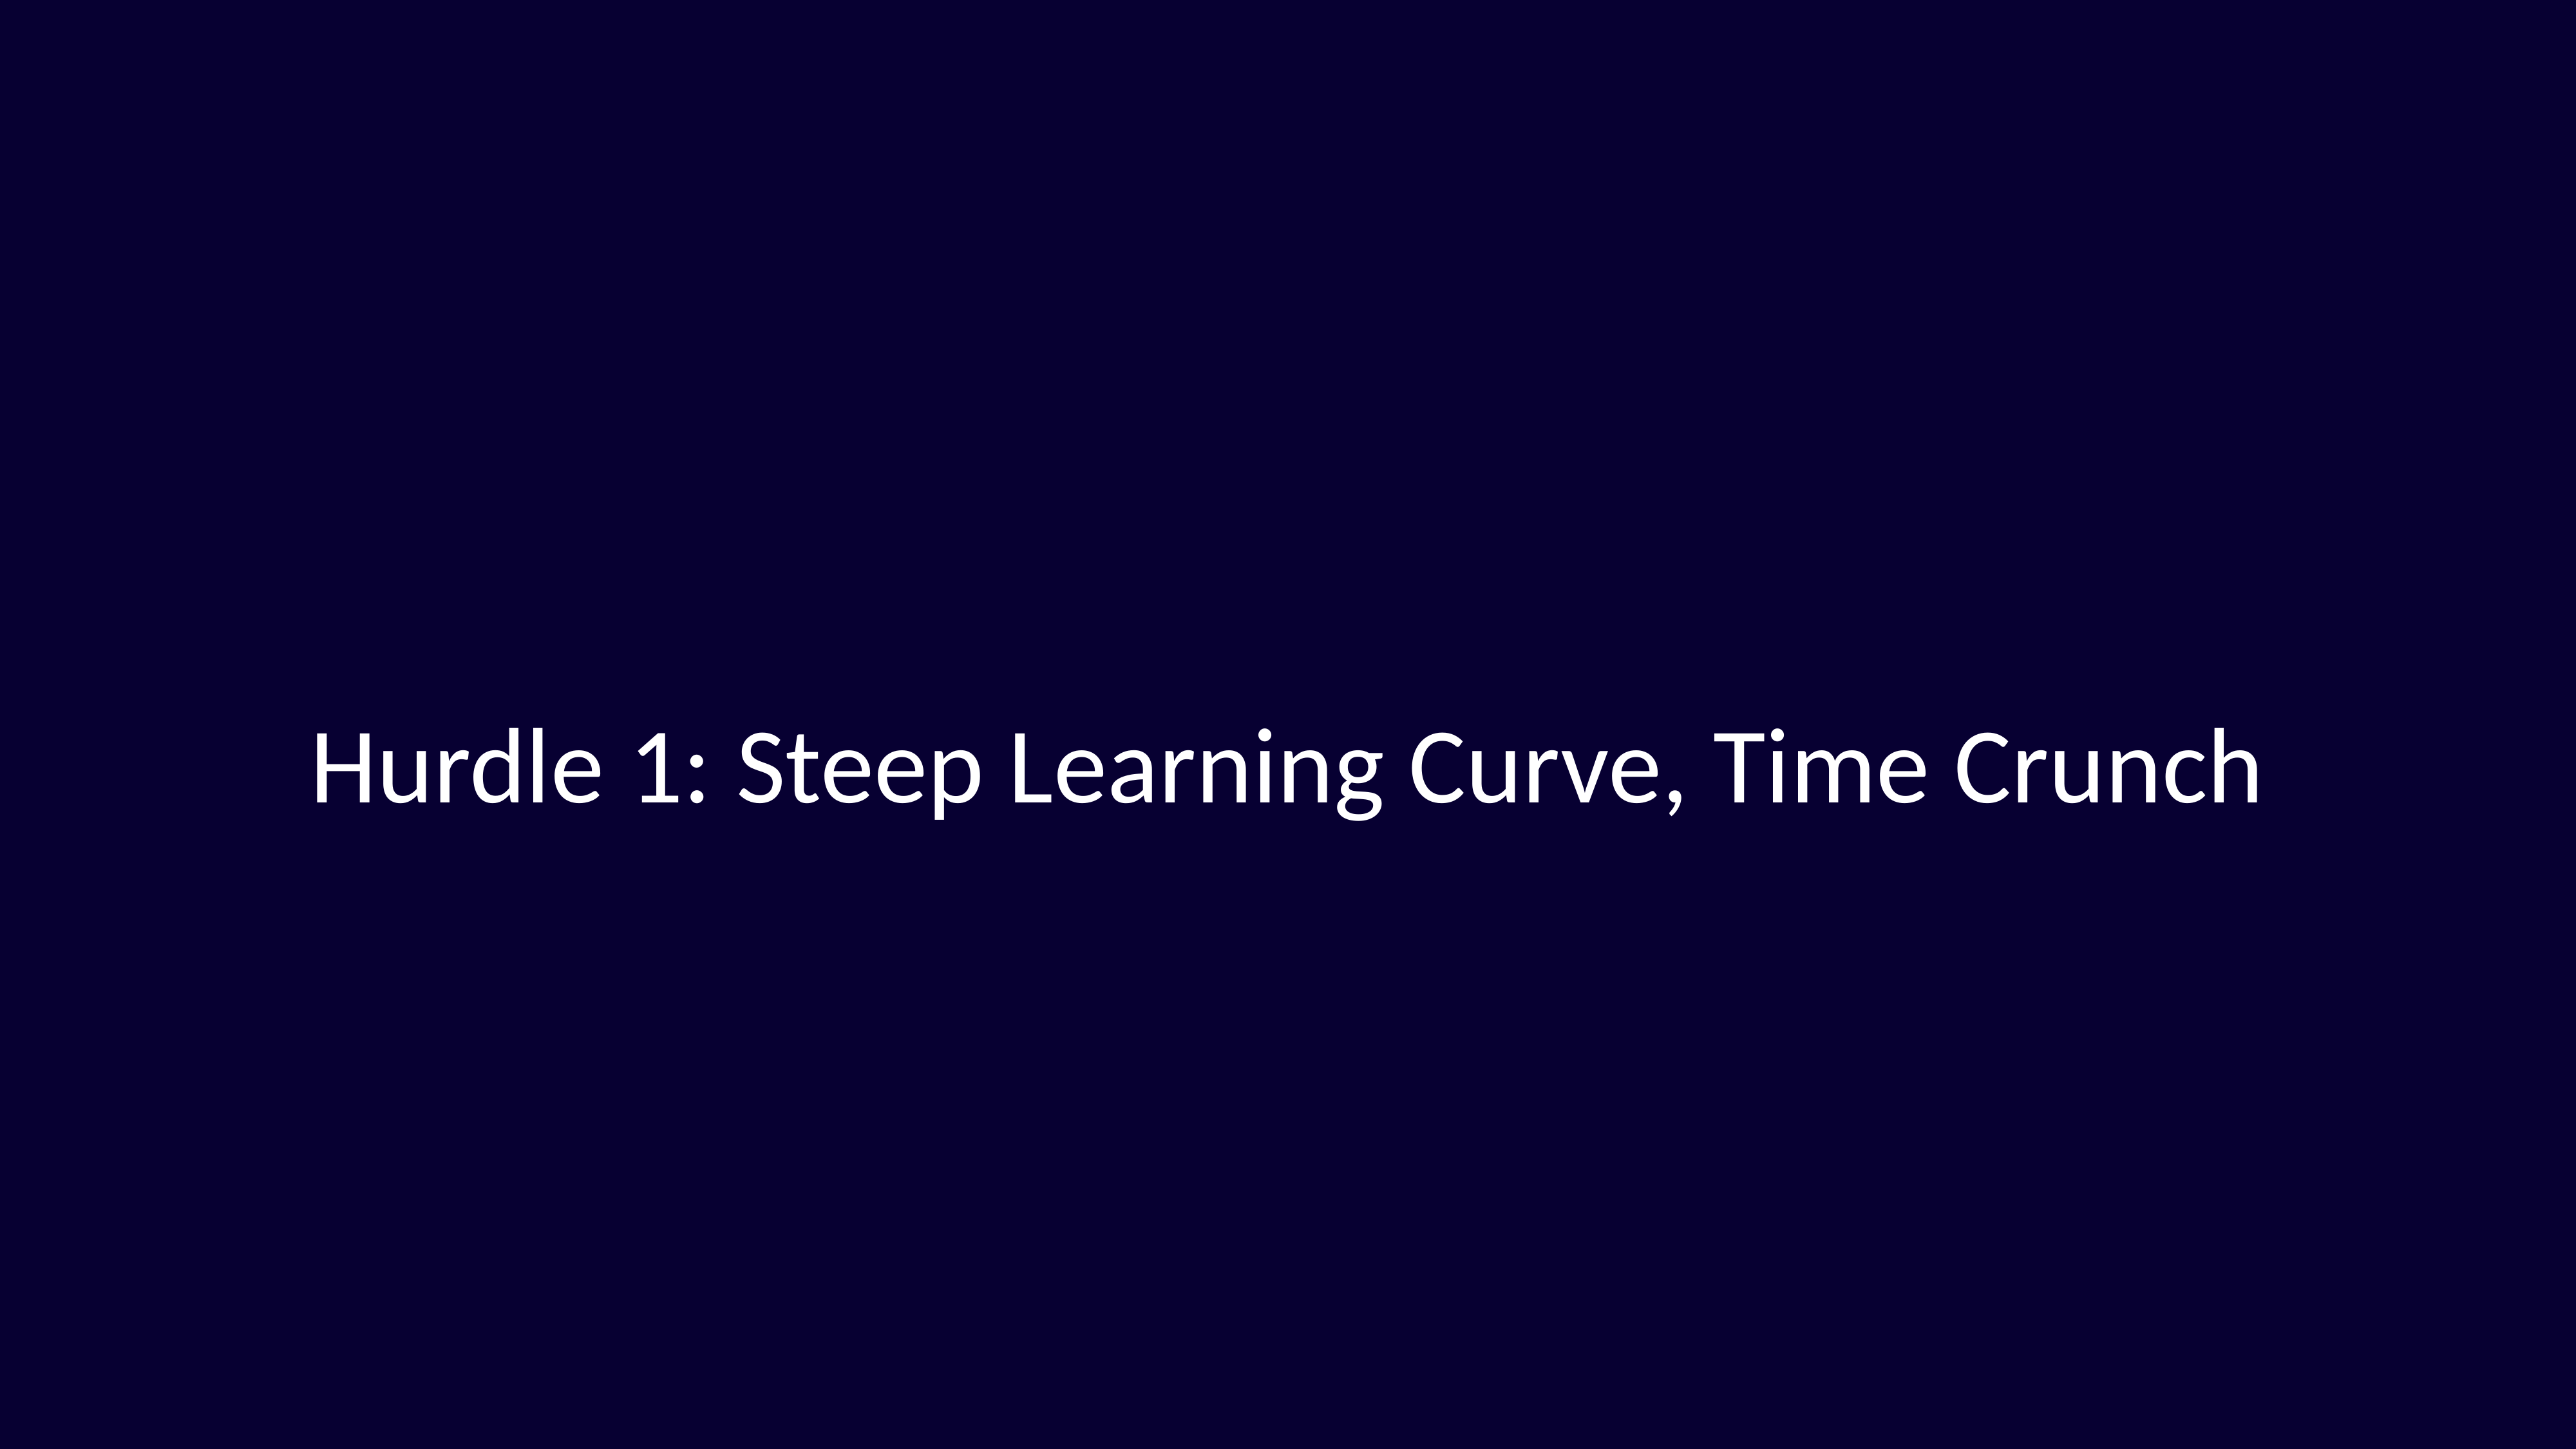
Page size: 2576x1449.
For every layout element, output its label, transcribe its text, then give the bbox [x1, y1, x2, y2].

title Hurdle 1: Steep Learning Curve, Time Crunch [187, 619, 2389, 830]
